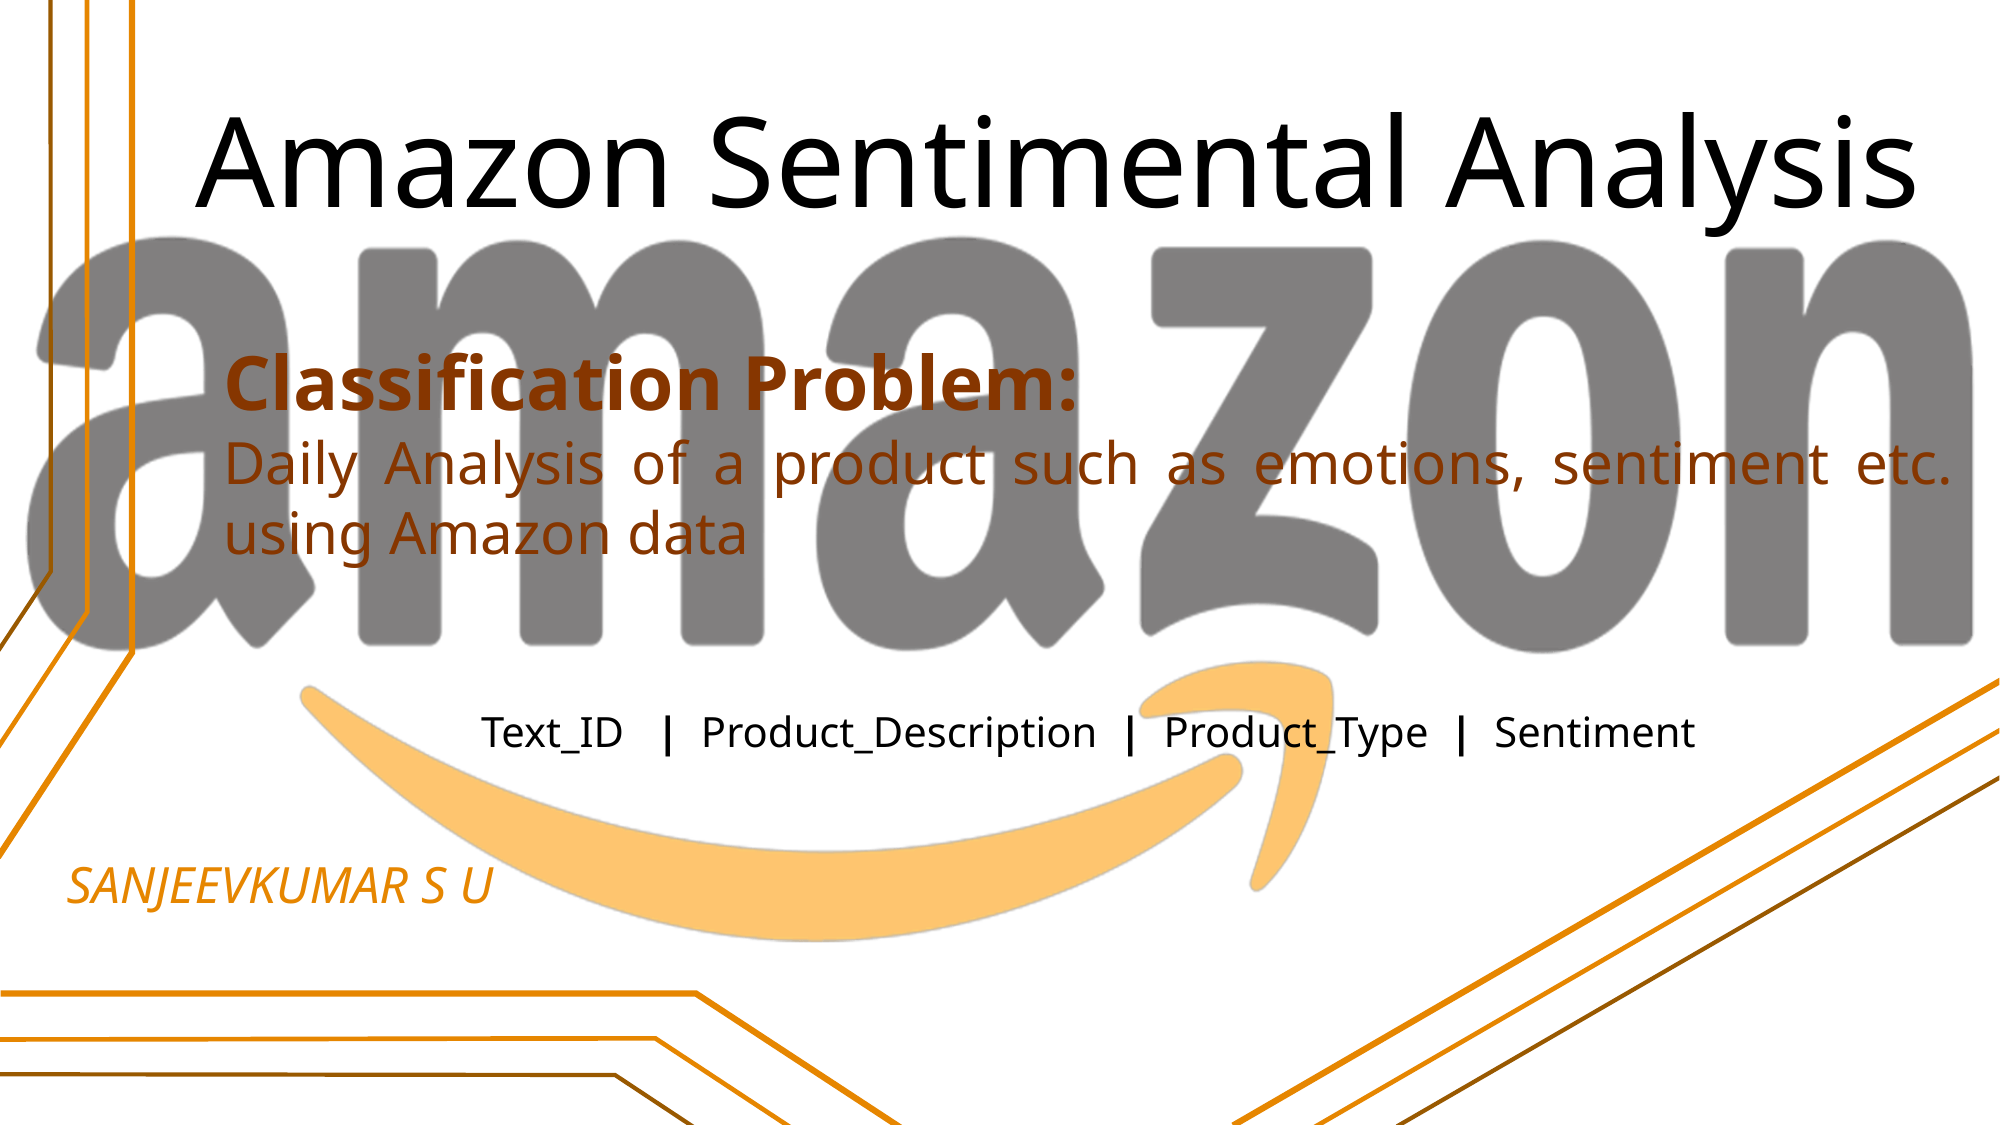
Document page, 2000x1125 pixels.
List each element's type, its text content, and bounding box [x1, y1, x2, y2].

text_box Classification Problem: Daily Analysis of a product such as emotions, sentiment etc. using Amazon data Text_ID | Product_Description | Product_Type | Sentiment [208, 328, 1969, 764]
text_box SANJEEVKUMAR S U [0, 845, 740, 921]
title Amazon Sentimental Analysis [172, 54, 1945, 279]
